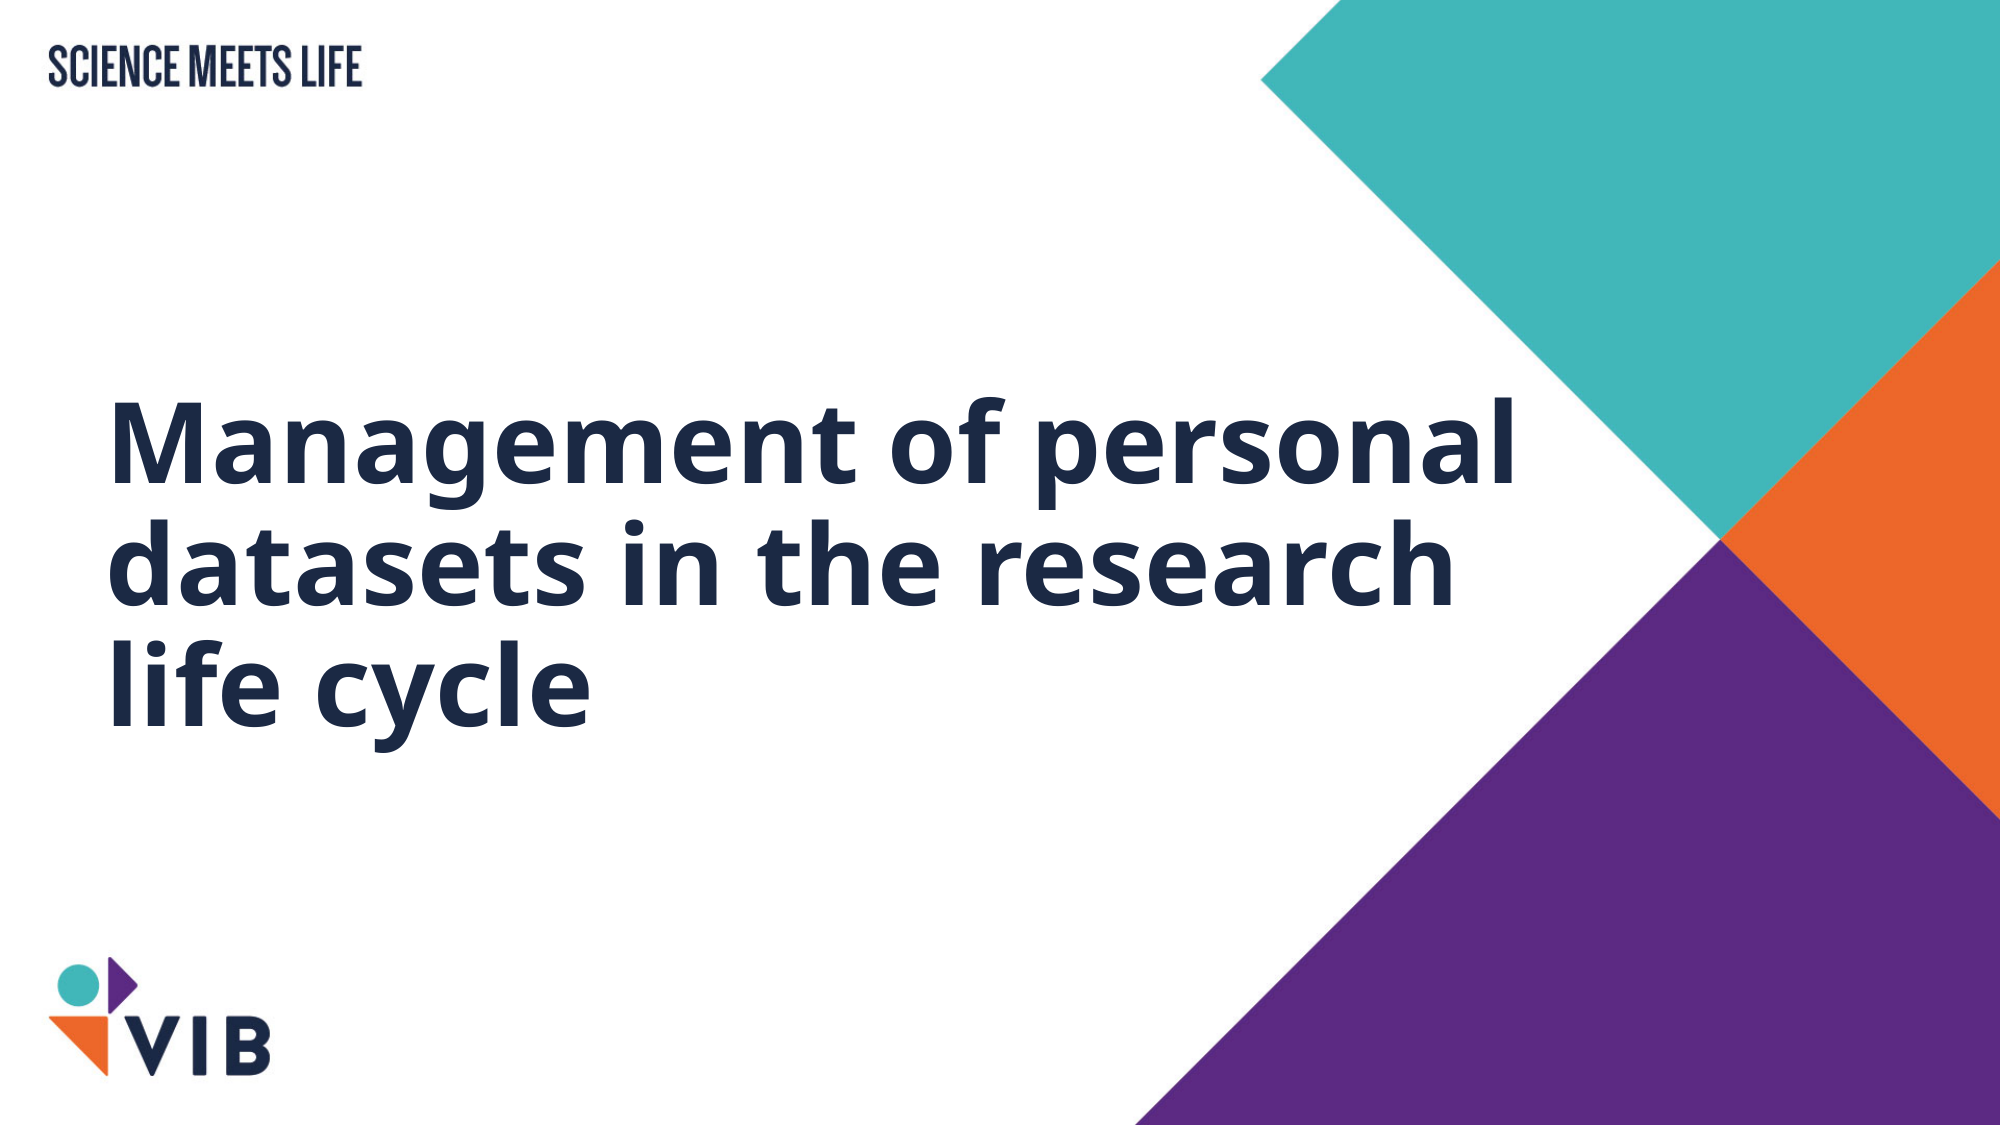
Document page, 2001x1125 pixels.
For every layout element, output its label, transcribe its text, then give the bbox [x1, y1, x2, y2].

title Management of personal datasets in the research life cycle [90, 366, 1572, 759]
picture [0, 0, 2000, 1125]
